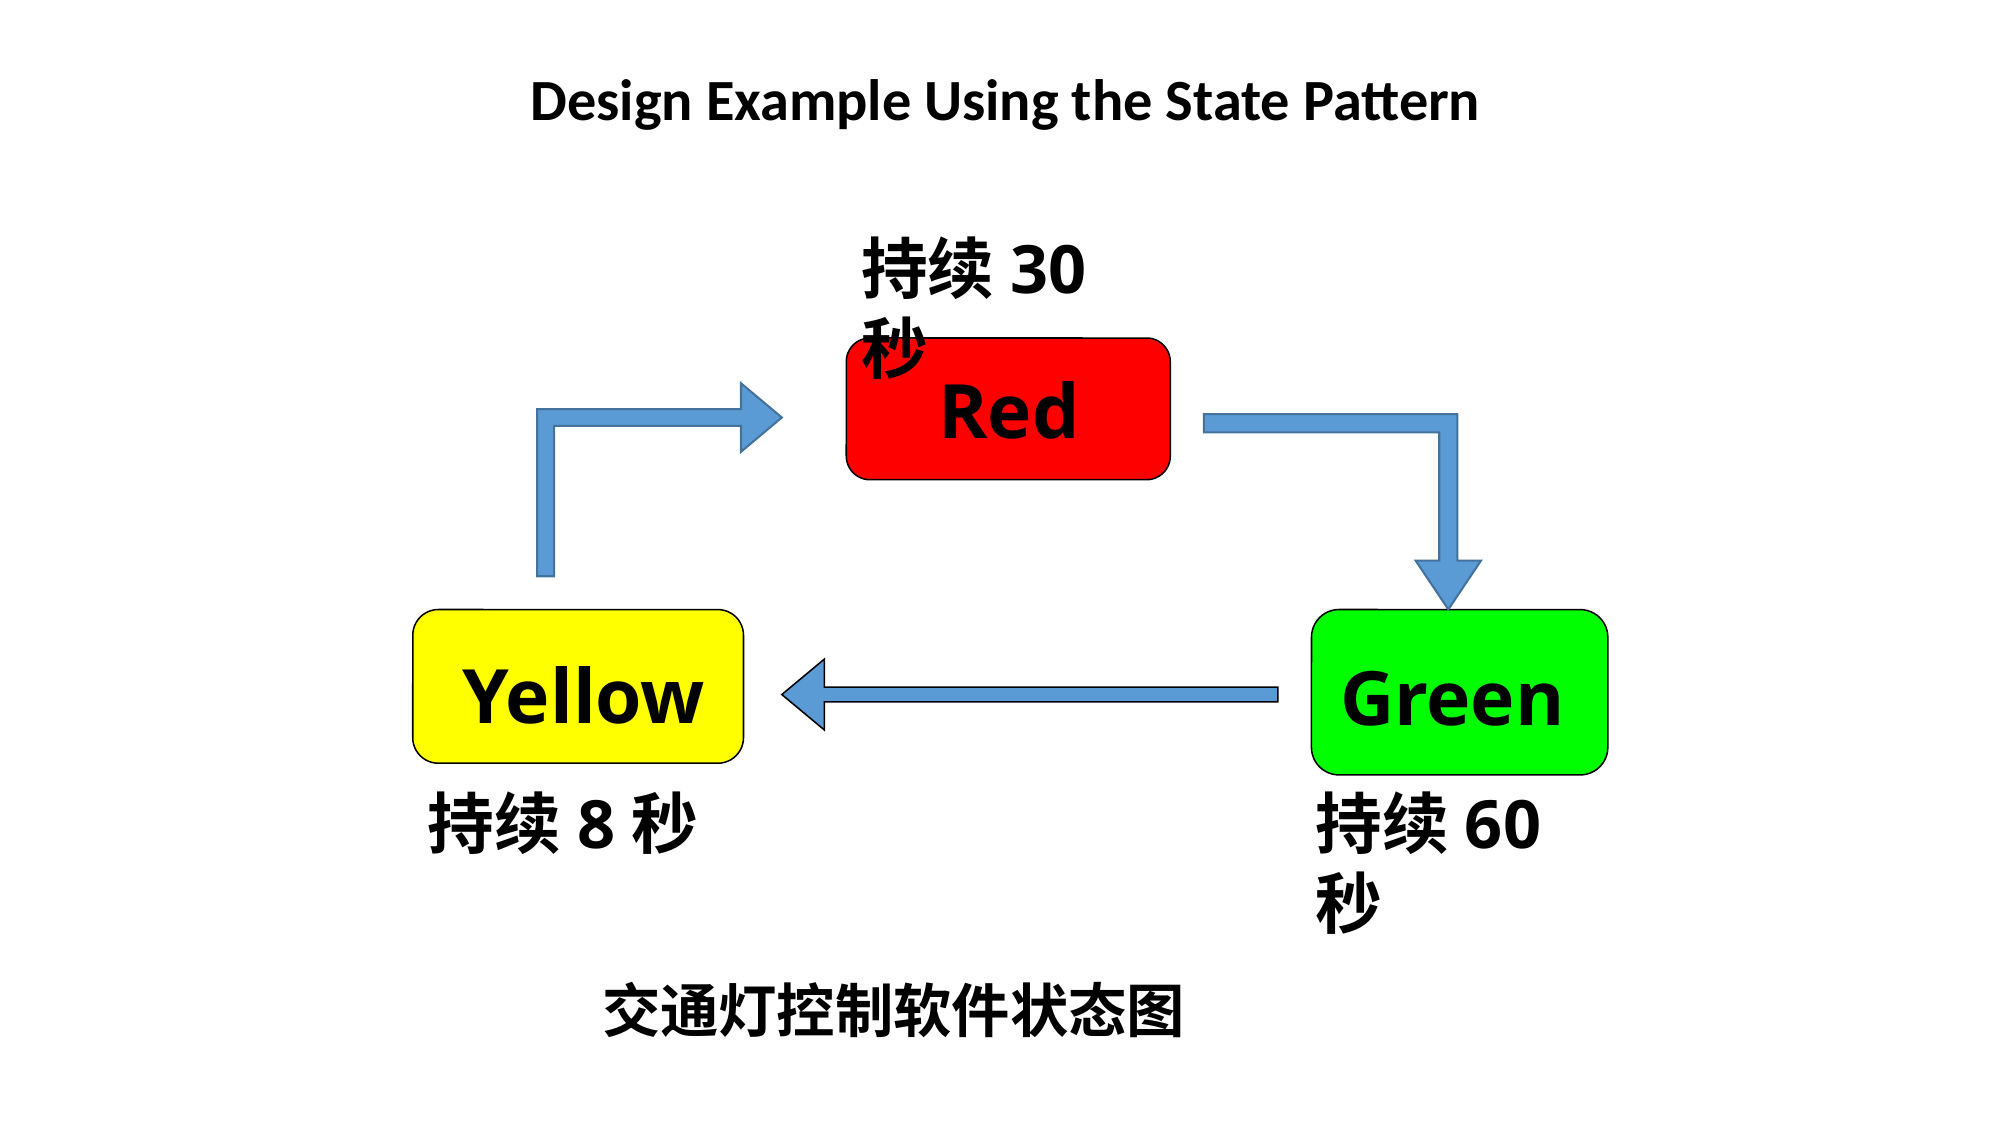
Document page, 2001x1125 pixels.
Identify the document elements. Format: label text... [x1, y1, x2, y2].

text_box [1202, 413, 1483, 612]
text_box Design Example Using the State Pattern [373, 54, 1638, 140]
text_box [1125, 395, 1171, 480]
text_box [412, 609, 744, 764]
text_box [781, 658, 1278, 731]
text_box Yellow [459, 640, 720, 733]
text_box 持续8秒 [412, 774, 744, 870]
text_box [846, 395, 893, 480]
text_box Green [1331, 642, 1573, 742]
text_box [536, 381, 784, 578]
text_box 持续60秒 [1300, 774, 1632, 950]
list 交通灯控制软件状态图 [218, 975, 1569, 1099]
text_box Red [893, 395, 1125, 480]
text_box 持续30秒 [846, 219, 1177, 395]
text_box [1311, 609, 1608, 774]
